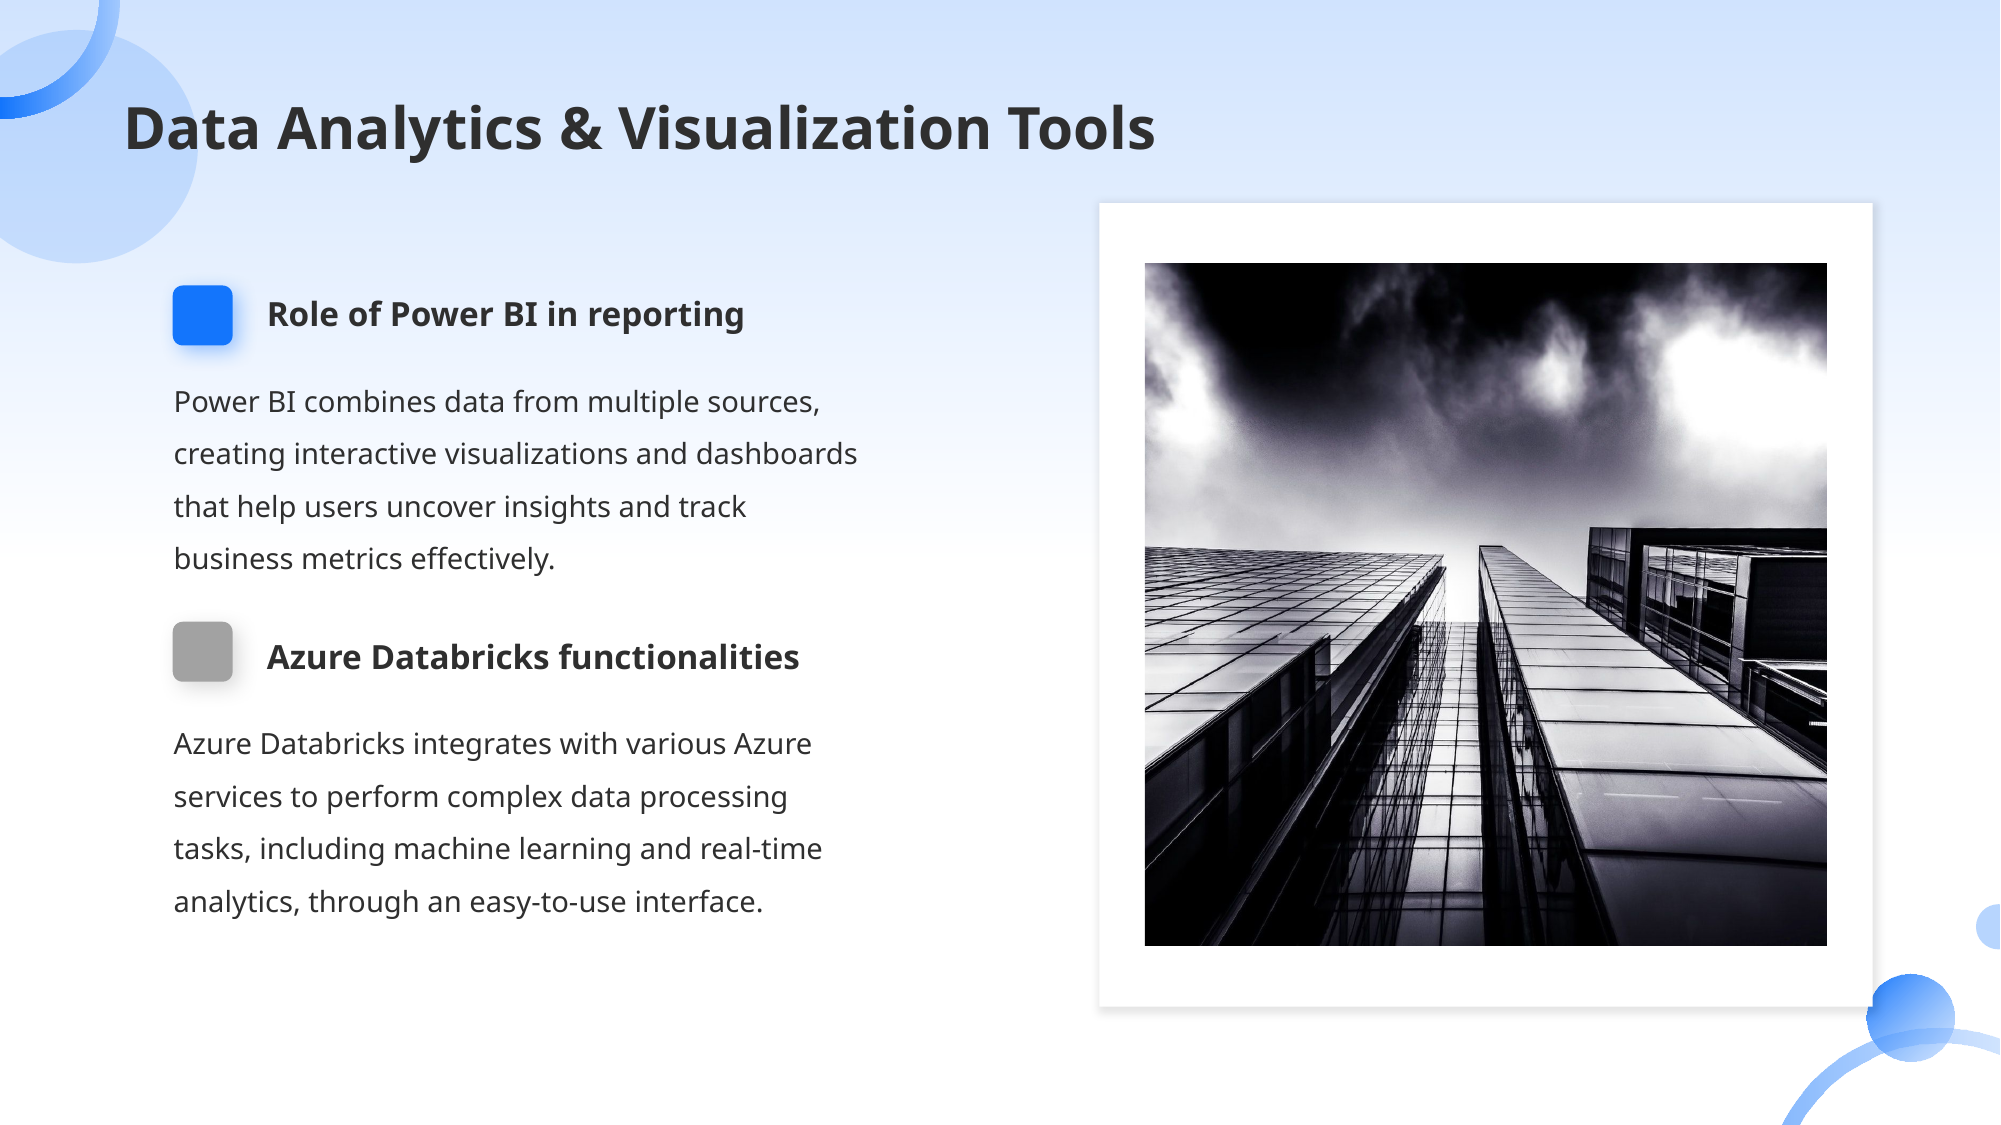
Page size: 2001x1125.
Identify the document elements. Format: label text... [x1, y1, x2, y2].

text_box Azure Databricks functionalities [251, 628, 887, 684]
text_box [1099, 203, 1873, 1007]
text_box [1144, 263, 1827, 946]
text_box [172, 621, 233, 682]
text_box Power BI combines data from multiple sources, creating interactive visualizations and dashboards that help users uncover insights and track business metrics effectively. [158, 358, 887, 583]
title Data Analytics & Visualization Tools [108, 21, 1890, 169]
text_box Azure Databricks integrates with various Azure services to perform complex data processing tasks, including machine learning and real-time analytics, through an easy-to-use interface. [158, 700, 887, 926]
text_box Role of Power BI in reporting [251, 285, 887, 341]
text_box [172, 285, 233, 346]
